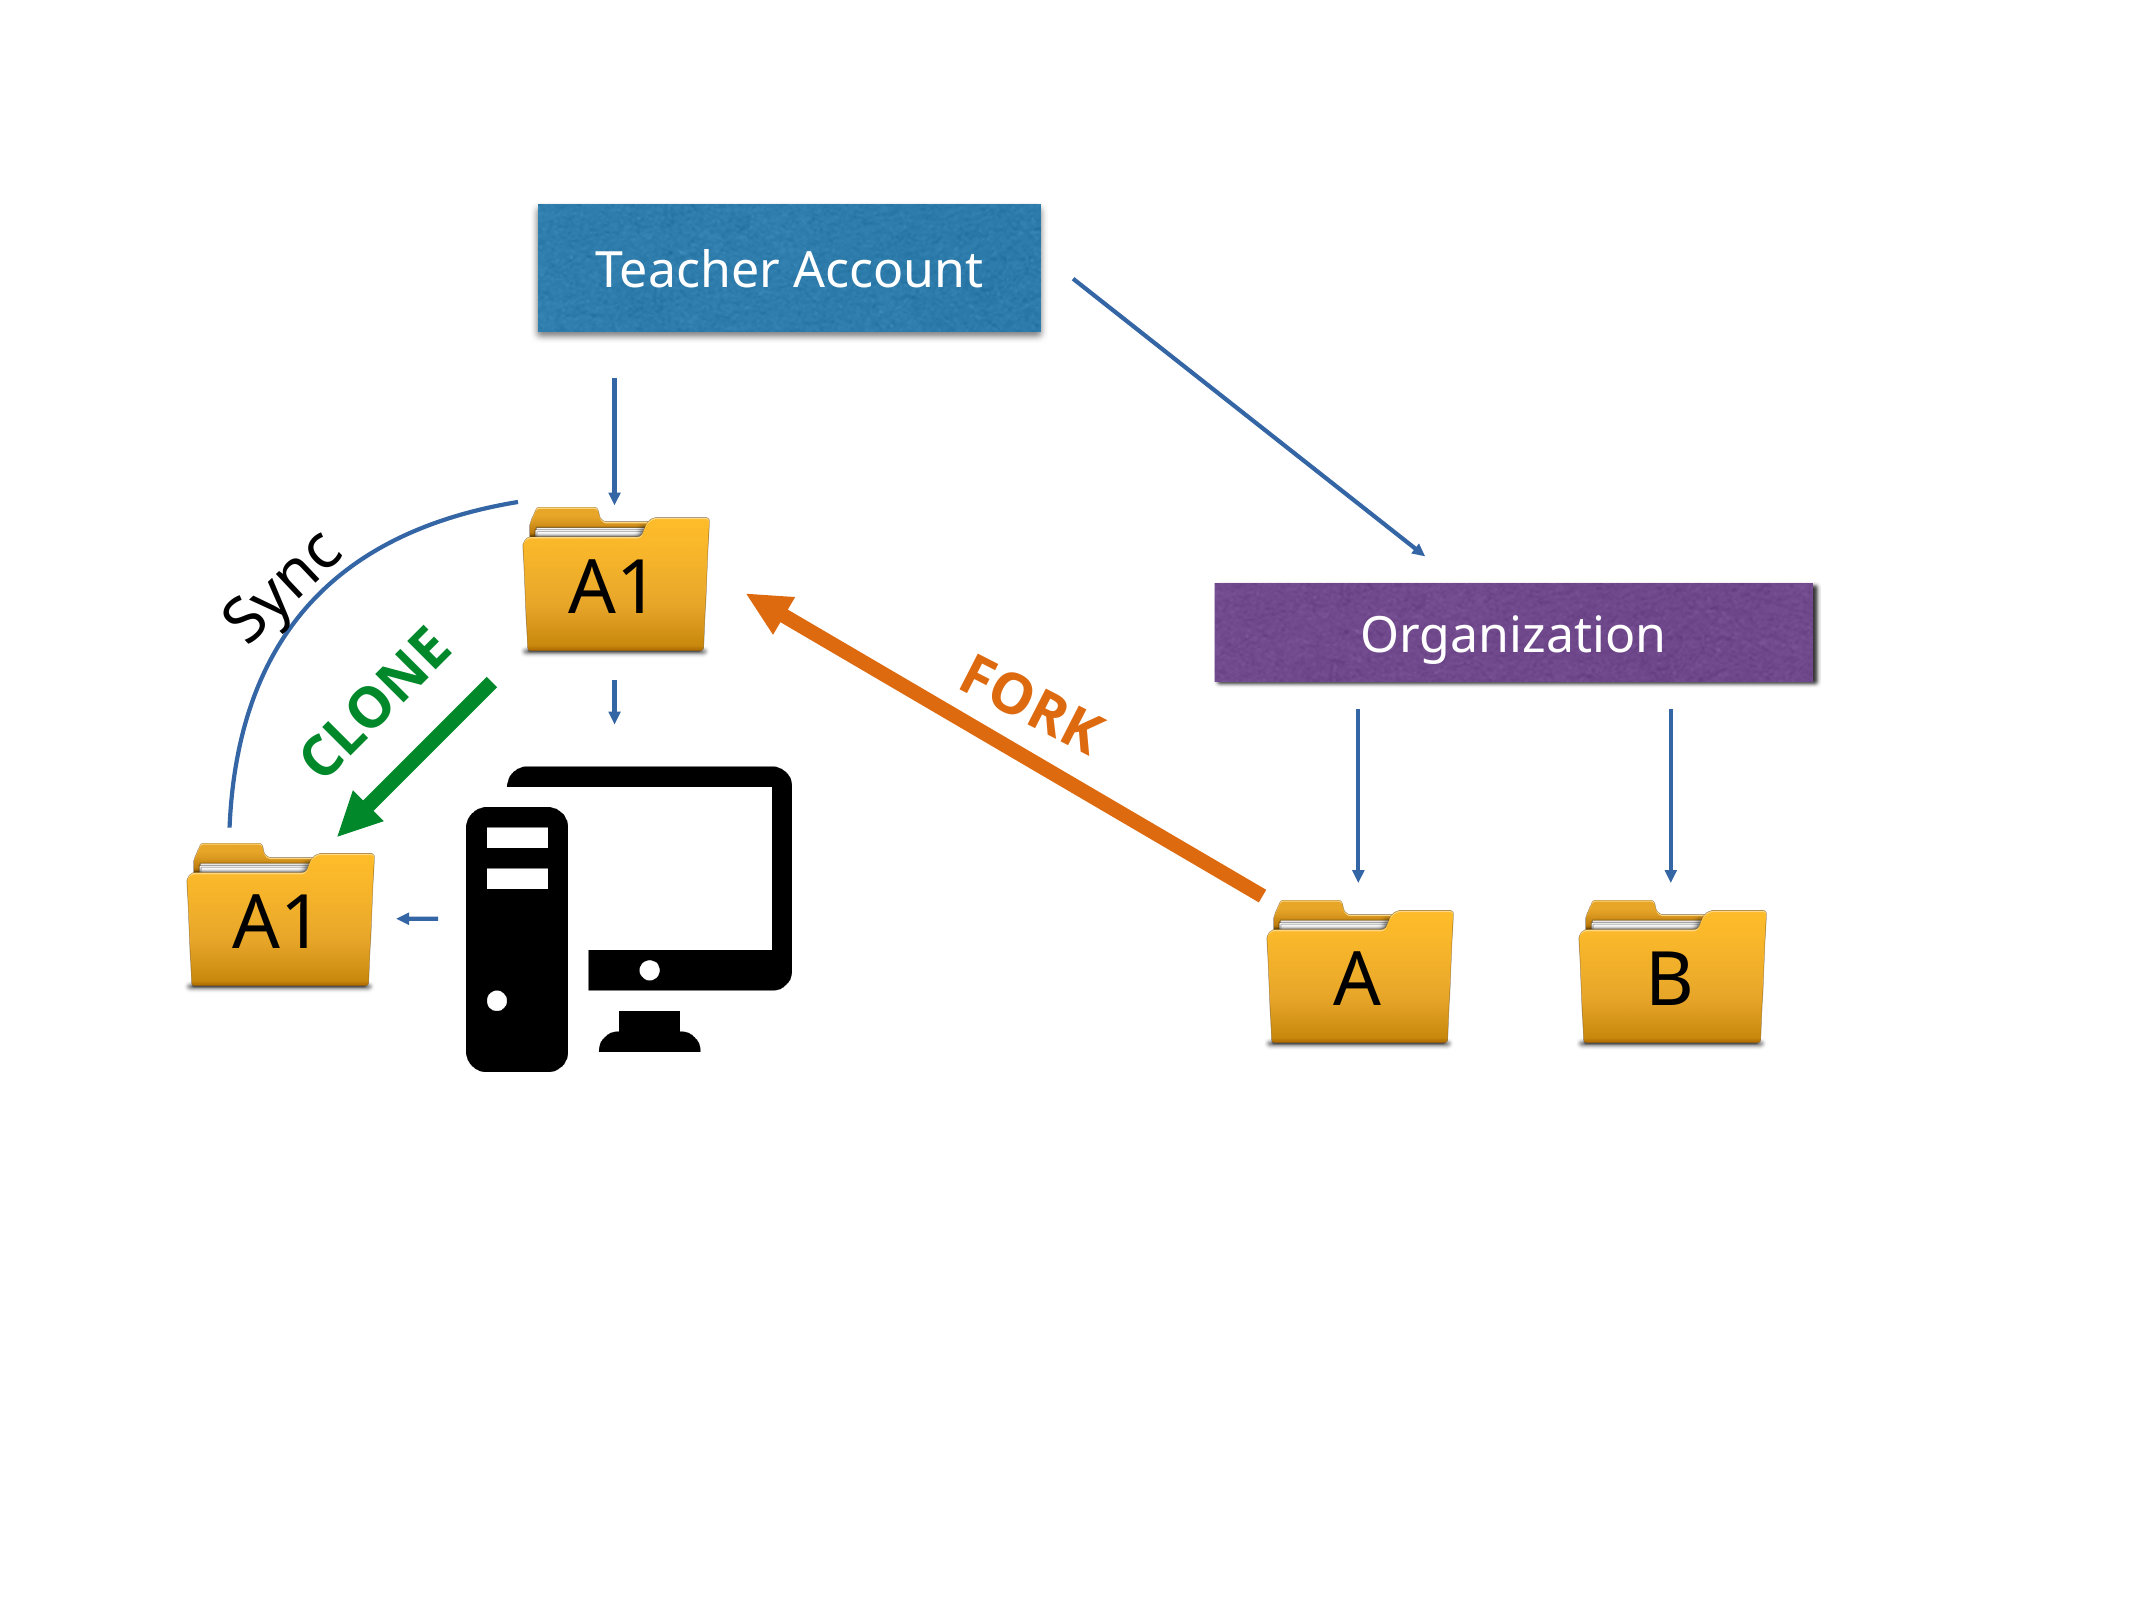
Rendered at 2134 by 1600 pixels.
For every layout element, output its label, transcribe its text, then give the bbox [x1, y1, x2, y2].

text_box [230, 502, 513, 815]
text_box CLONE [288, 609, 476, 805]
text_box Teacher Account [538, 204, 1041, 332]
picture [1261, 879, 1455, 1073]
picture [1574, 879, 1768, 1073]
text_box FORK [939, 626, 1127, 778]
text_box [746, 593, 1256, 893]
picture [518, 486, 712, 680]
text_box Organization [1214, 583, 1813, 682]
text_box [608, 686, 621, 725]
text_box Sync [192, 497, 366, 669]
text_box [1073, 278, 1426, 557]
picture [182, 822, 376, 1016]
picture [466, 755, 792, 1082]
text_box [396, 912, 439, 925]
